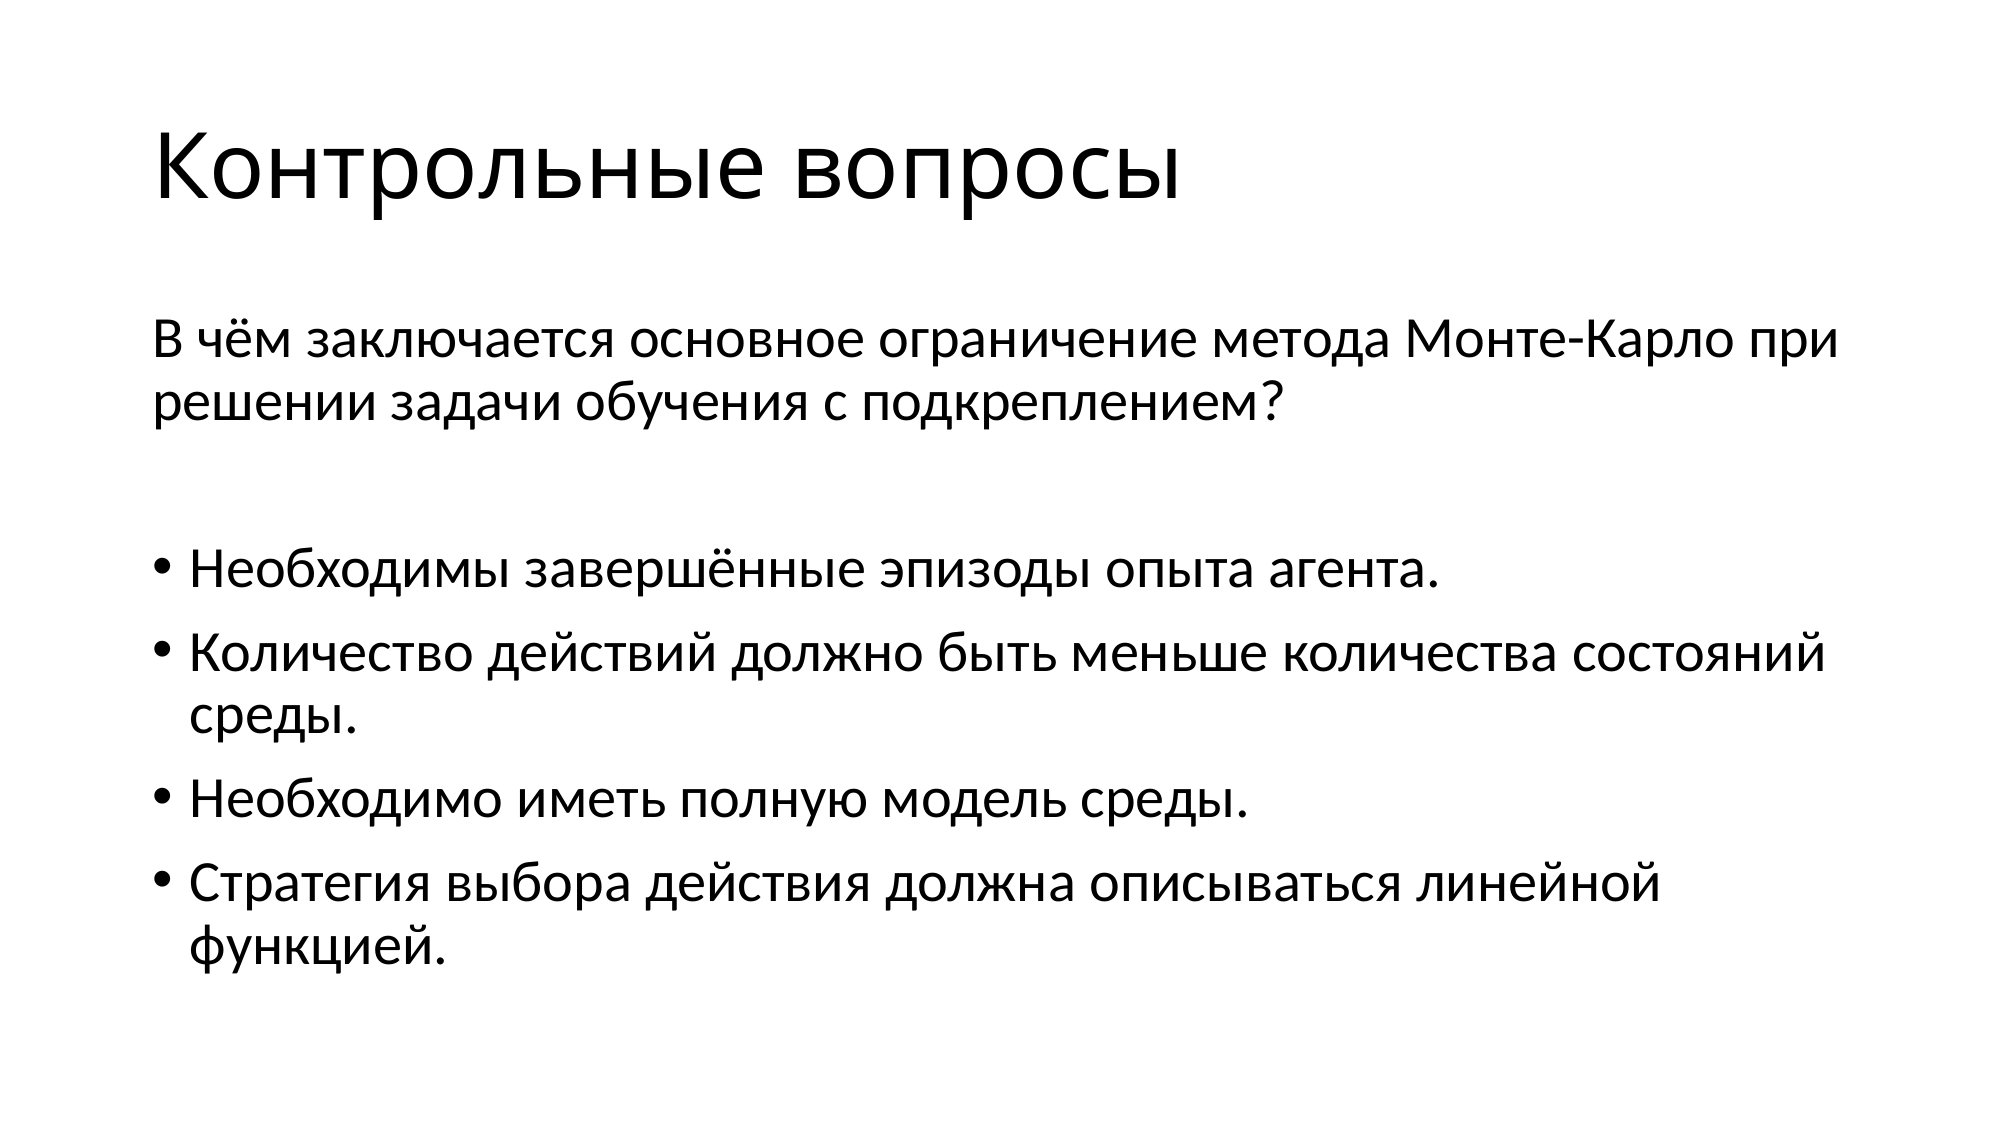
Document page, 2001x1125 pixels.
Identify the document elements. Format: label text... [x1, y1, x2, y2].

title Контрольные вопросы [137, 59, 1863, 278]
list В чём заключается основное ограничение метода Монте-Карло при решении задачи обучения с подкреплением? Необходимы завершённые эпизоды опыта агента. Количество действий должно быть меньше количества состояний среды. Необходимо иметь полную модель среды. Стратегия выбора действия должна описываться линейной функцией. [137, 299, 1863, 1014]
